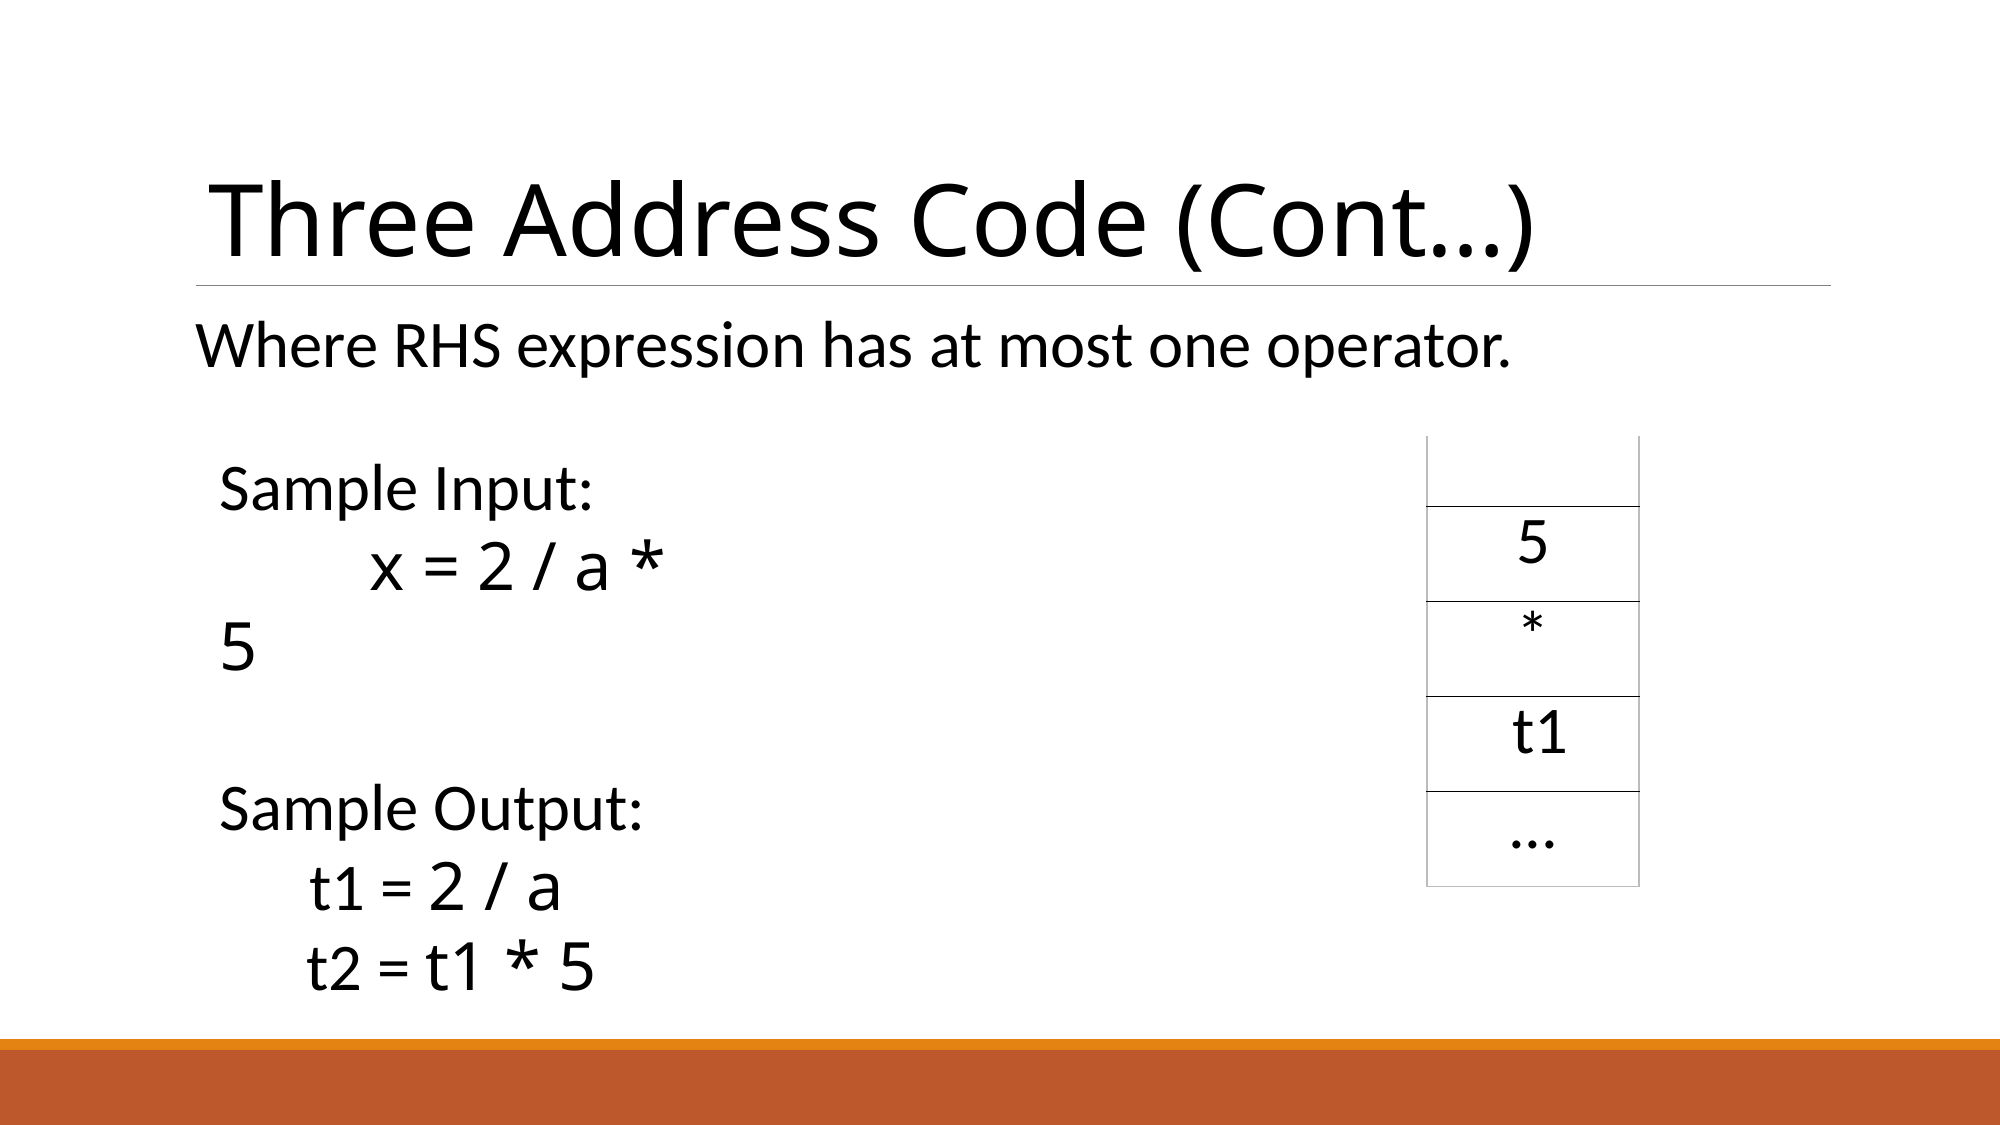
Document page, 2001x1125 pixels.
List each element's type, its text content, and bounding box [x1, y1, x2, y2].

table_cell * [1428, 602, 1638, 696]
table_cell 5 [1428, 507, 1638, 601]
list Where RHS expression has at most one operator. [180, 302, 1830, 963]
title [180, 47, 1830, 285]
text_box Sample Input: x = 2 / a * 5 Sample Output: t1 = 2 / a t2 = t1 * 5 [204, 436, 713, 1091]
table_cell t1 [1428, 697, 1638, 791]
table_cell ... [1428, 792, 1638, 886]
table_header [1428, 436, 1638, 506]
text_box Three Address Code (Cont…) [193, 148, 1624, 284]
